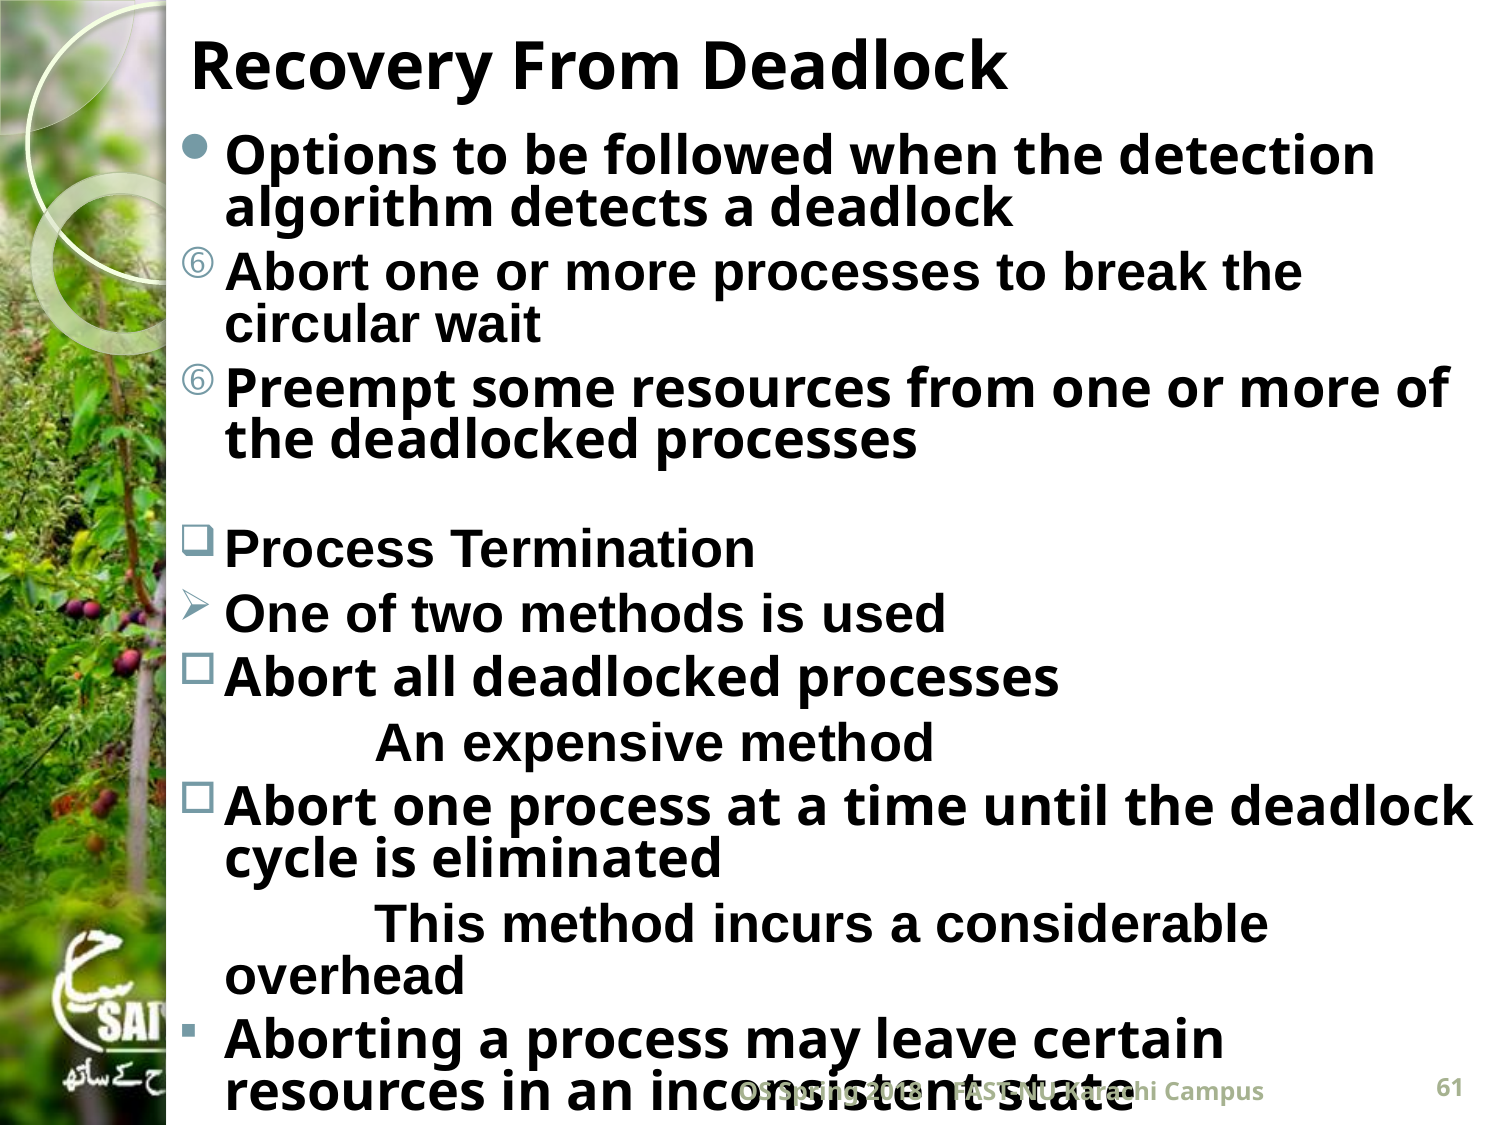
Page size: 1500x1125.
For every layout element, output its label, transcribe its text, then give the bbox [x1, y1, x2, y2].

picture [53, 241, 149, 332]
picture [136, 0, 166, 4]
picture [32, 13, 160, 207]
title Recovery From Deadlock [174, 0, 1500, 125]
footer FAST-NU Karachi Campus [937, 1034, 1413, 1113]
slide_number 61 [1413, 1034, 1488, 1113]
list Options to be followed when the detection algorithm detects a deadlock Abort one or more processes to break the circular wait Preempt some resources from one or more of the deadlocked processes Process Termination One of two methods is used Abort all deadlocked processes An expensive method Abort one process at a time until the deadlock cycle is eliminated This method incurs a considerable overhead Aborting a process may leave certain resources in an inconsistent state [149, 124, 1500, 1063]
picture [62, 195, 149, 279]
slide_number OS Spring 2018 [587, 1034, 937, 1113]
picture [0, 134, 166, 1125]
